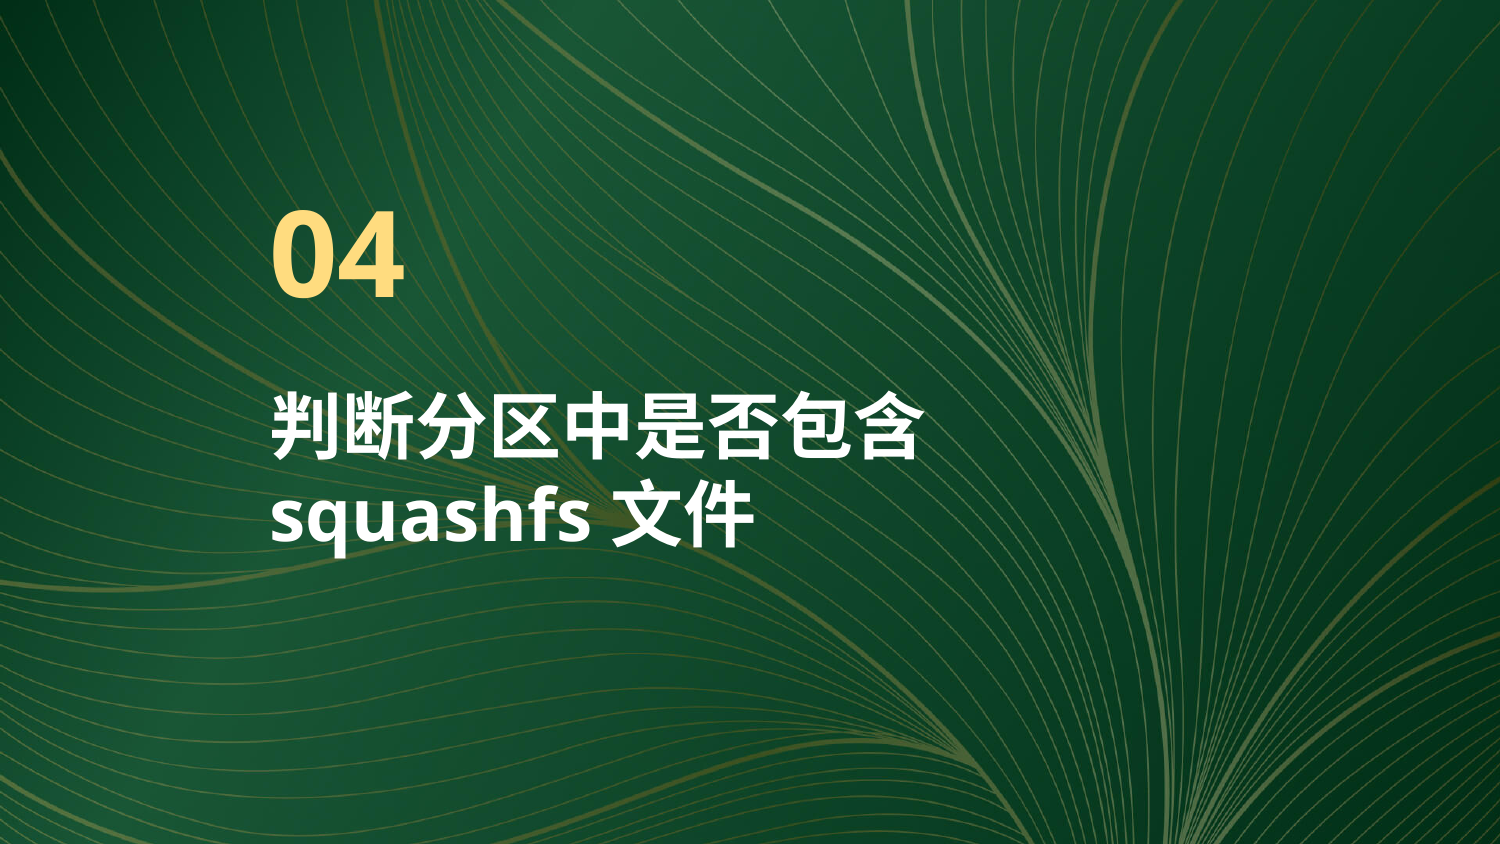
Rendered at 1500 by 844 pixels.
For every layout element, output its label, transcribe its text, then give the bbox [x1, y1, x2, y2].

text_box 04 [254, 170, 493, 373]
text_box 判断分区中是否包含squashfs文件 [254, 373, 1092, 649]
picture [0, 0, 1500, 844]
